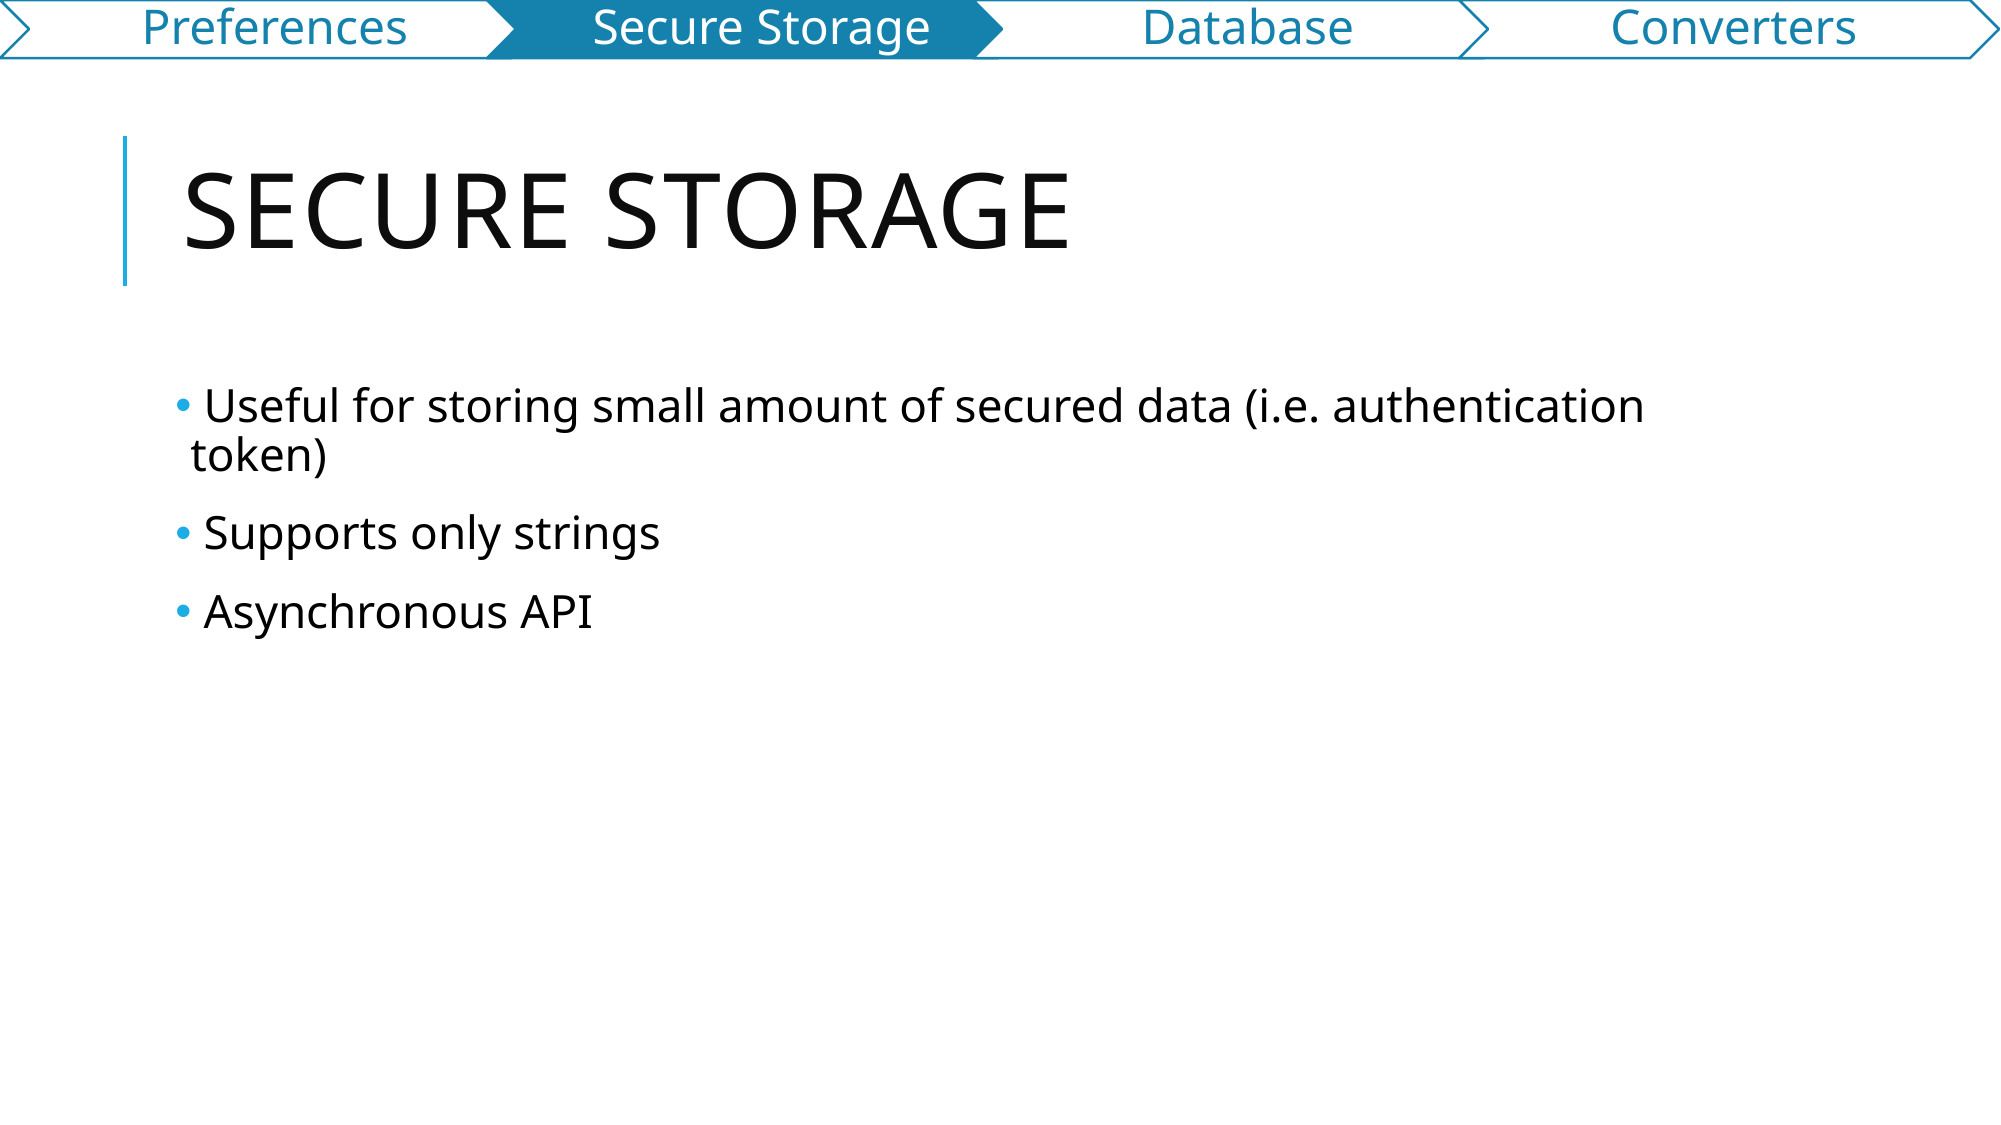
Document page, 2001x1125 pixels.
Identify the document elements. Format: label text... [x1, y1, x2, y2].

list Useful for storing small amount of secured data (i.e. authentication token) Supports only strings Asynchronous API [168, 375, 1763, 1035]
title Secure Storage [168, 96, 1763, 342]
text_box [0, 0, 2000, 59]
